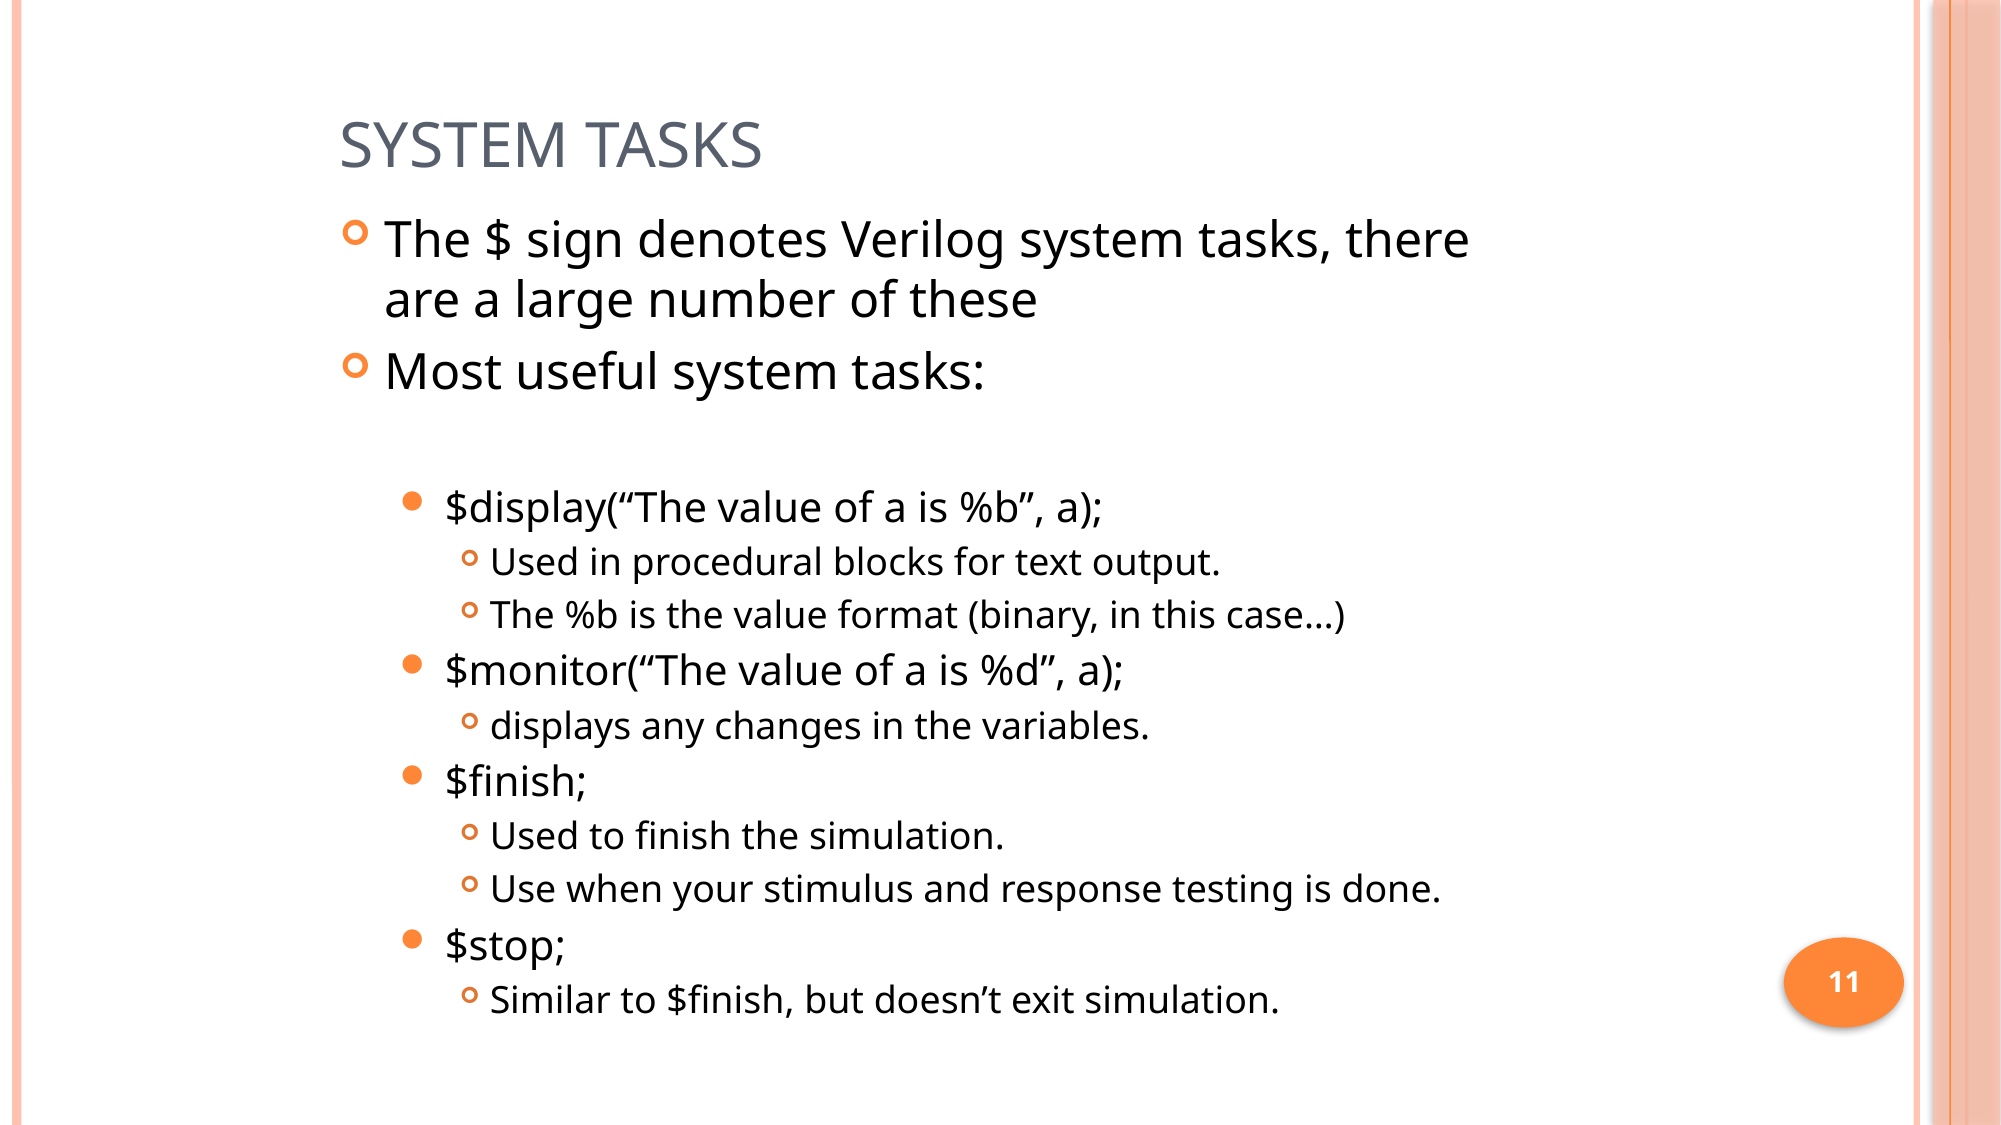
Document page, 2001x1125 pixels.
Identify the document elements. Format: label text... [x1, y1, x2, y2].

list The $ sign denotes Verilog system tasks, there are a large number of these Most useful system tasks: $display(“The value of a is %b”, a); Used in procedural blocks for text output. The %b is the value format (binary, in this case…) $monitor(“The value of a is %d”, a); displays any changes in the variables. $finish; Used to finish the simulation. Use when your stimulus and response testing is done. $stop; Similar to $finish, but doesn’t exit simulation. [324, 200, 1663, 1025]
title System Tasks [324, 45, 1550, 188]
slide_number 11 [1777, 940, 1912, 1027]
